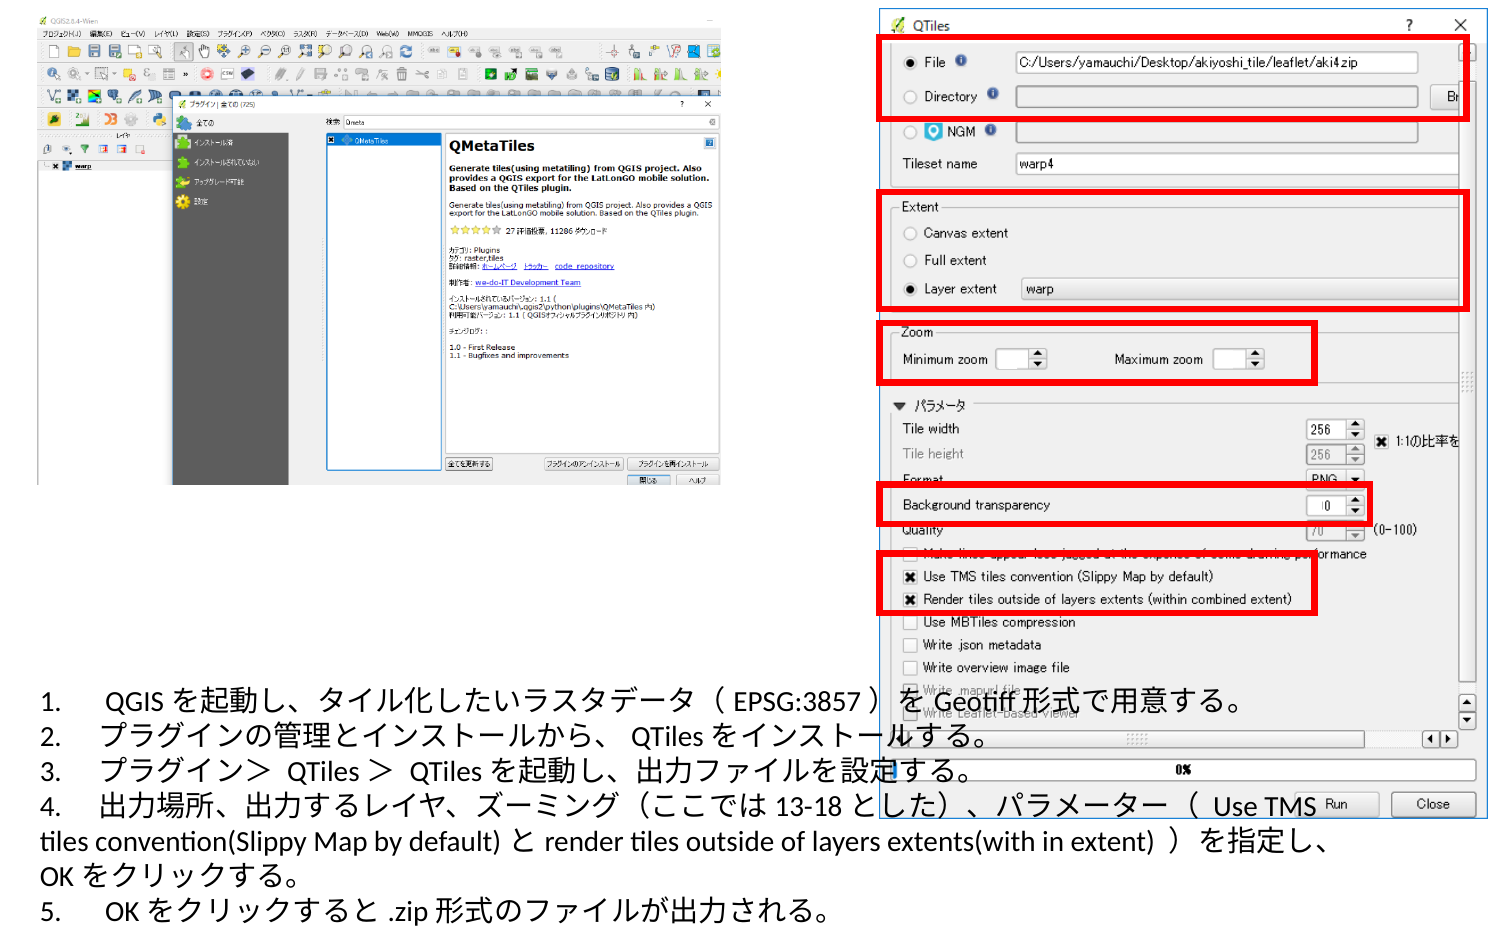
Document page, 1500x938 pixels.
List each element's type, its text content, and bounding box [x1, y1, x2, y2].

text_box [879, 8, 1488, 820]
text_box 1. QGISを起動し、タイル化したいラスタデータ（EPSG:3857）をGeotiff形式で用意する。 2. プラグインの管理とインストールから、QTilesをインストールする。 3. プラグイン＞ QTiles＞ QTilesを起動し、出力ファイルを設定する。 4. 出力場所、出力するレイヤ、ズーミング（ここでは13-18とした）、パラメーター（ Use TMS tiles convention(Slippy Map by default)とrender tiles outside of layers extents(with in extent) ）を指定し、OKをクリックする。 5. OKをクリックすると.zip形式のファイルが出力される。 [24, 674, 1341, 935]
picture [37, 14, 721, 485]
